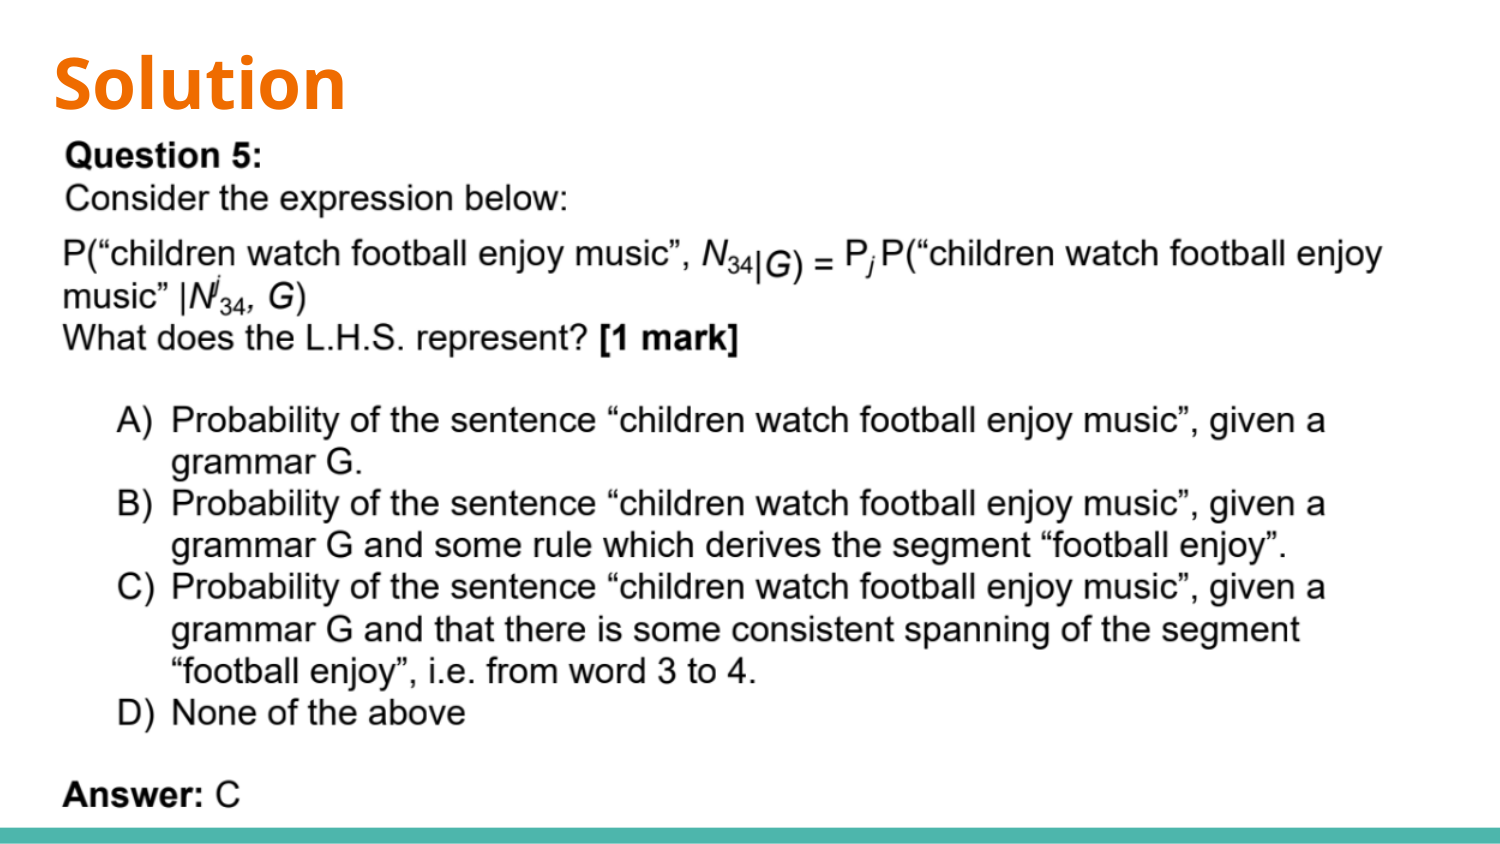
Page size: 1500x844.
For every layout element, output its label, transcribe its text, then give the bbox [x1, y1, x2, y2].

picture [49, 126, 1407, 814]
title Solution [38, 23, 1437, 140]
